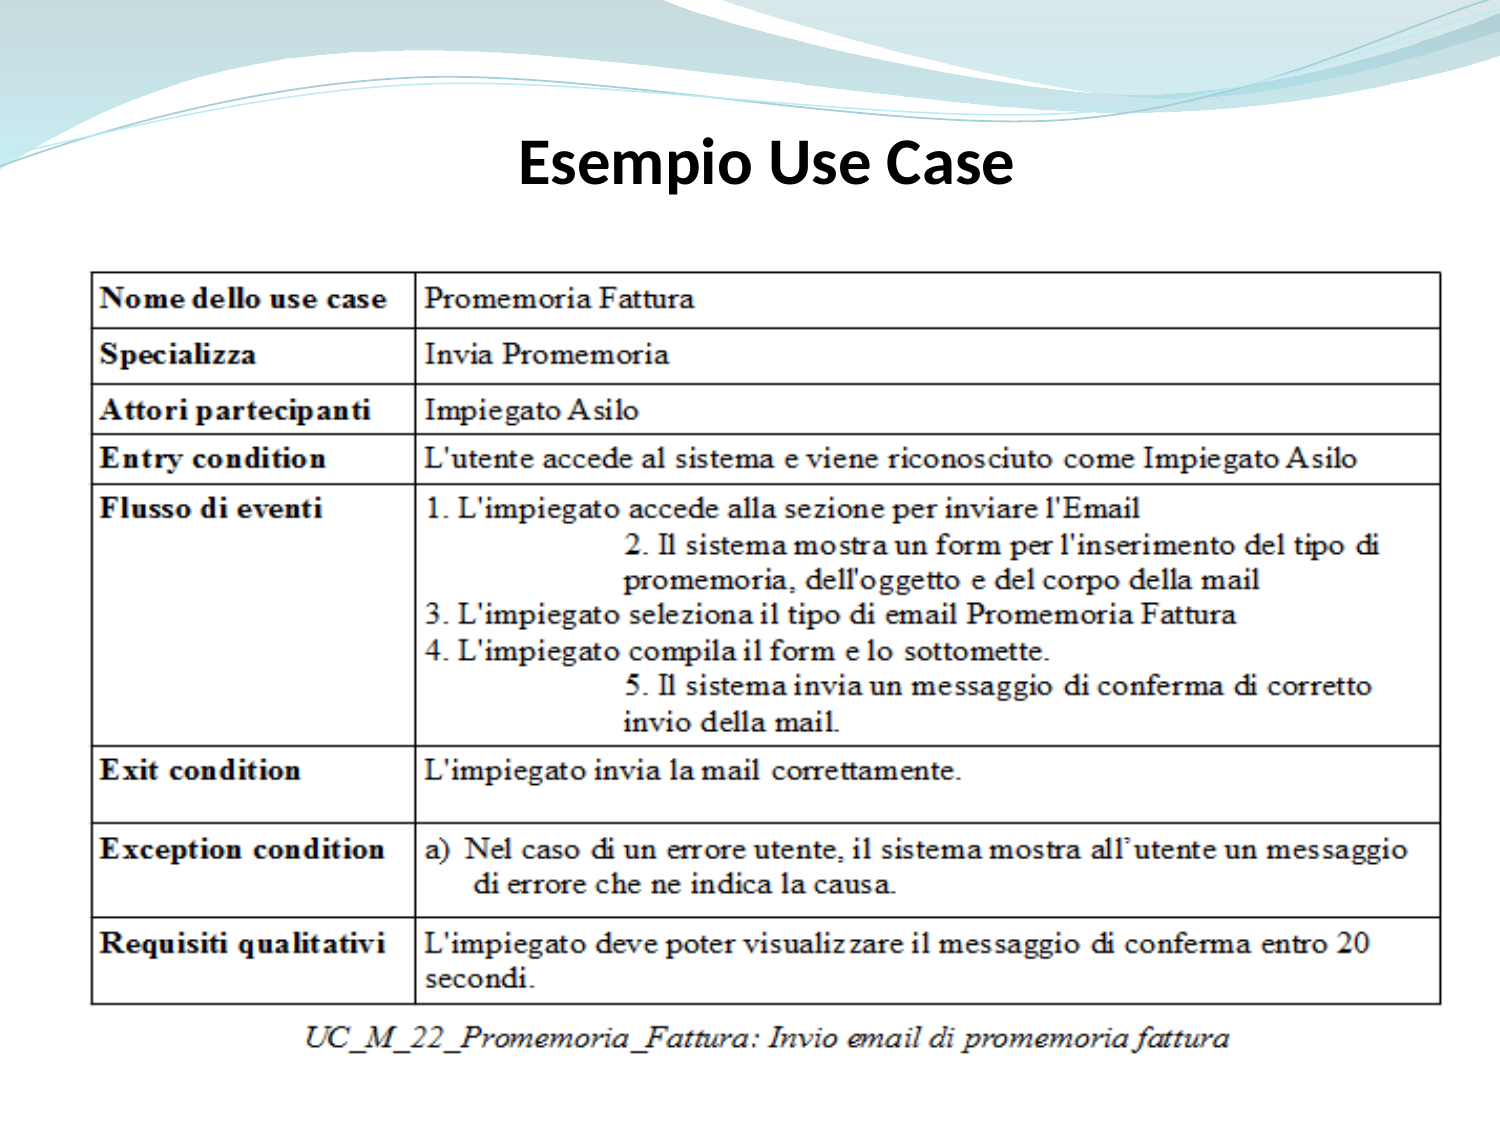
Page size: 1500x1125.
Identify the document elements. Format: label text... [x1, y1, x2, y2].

picture [41, 243, 1500, 1095]
text_box Esempio Use Case [481, 77, 1031, 213]
